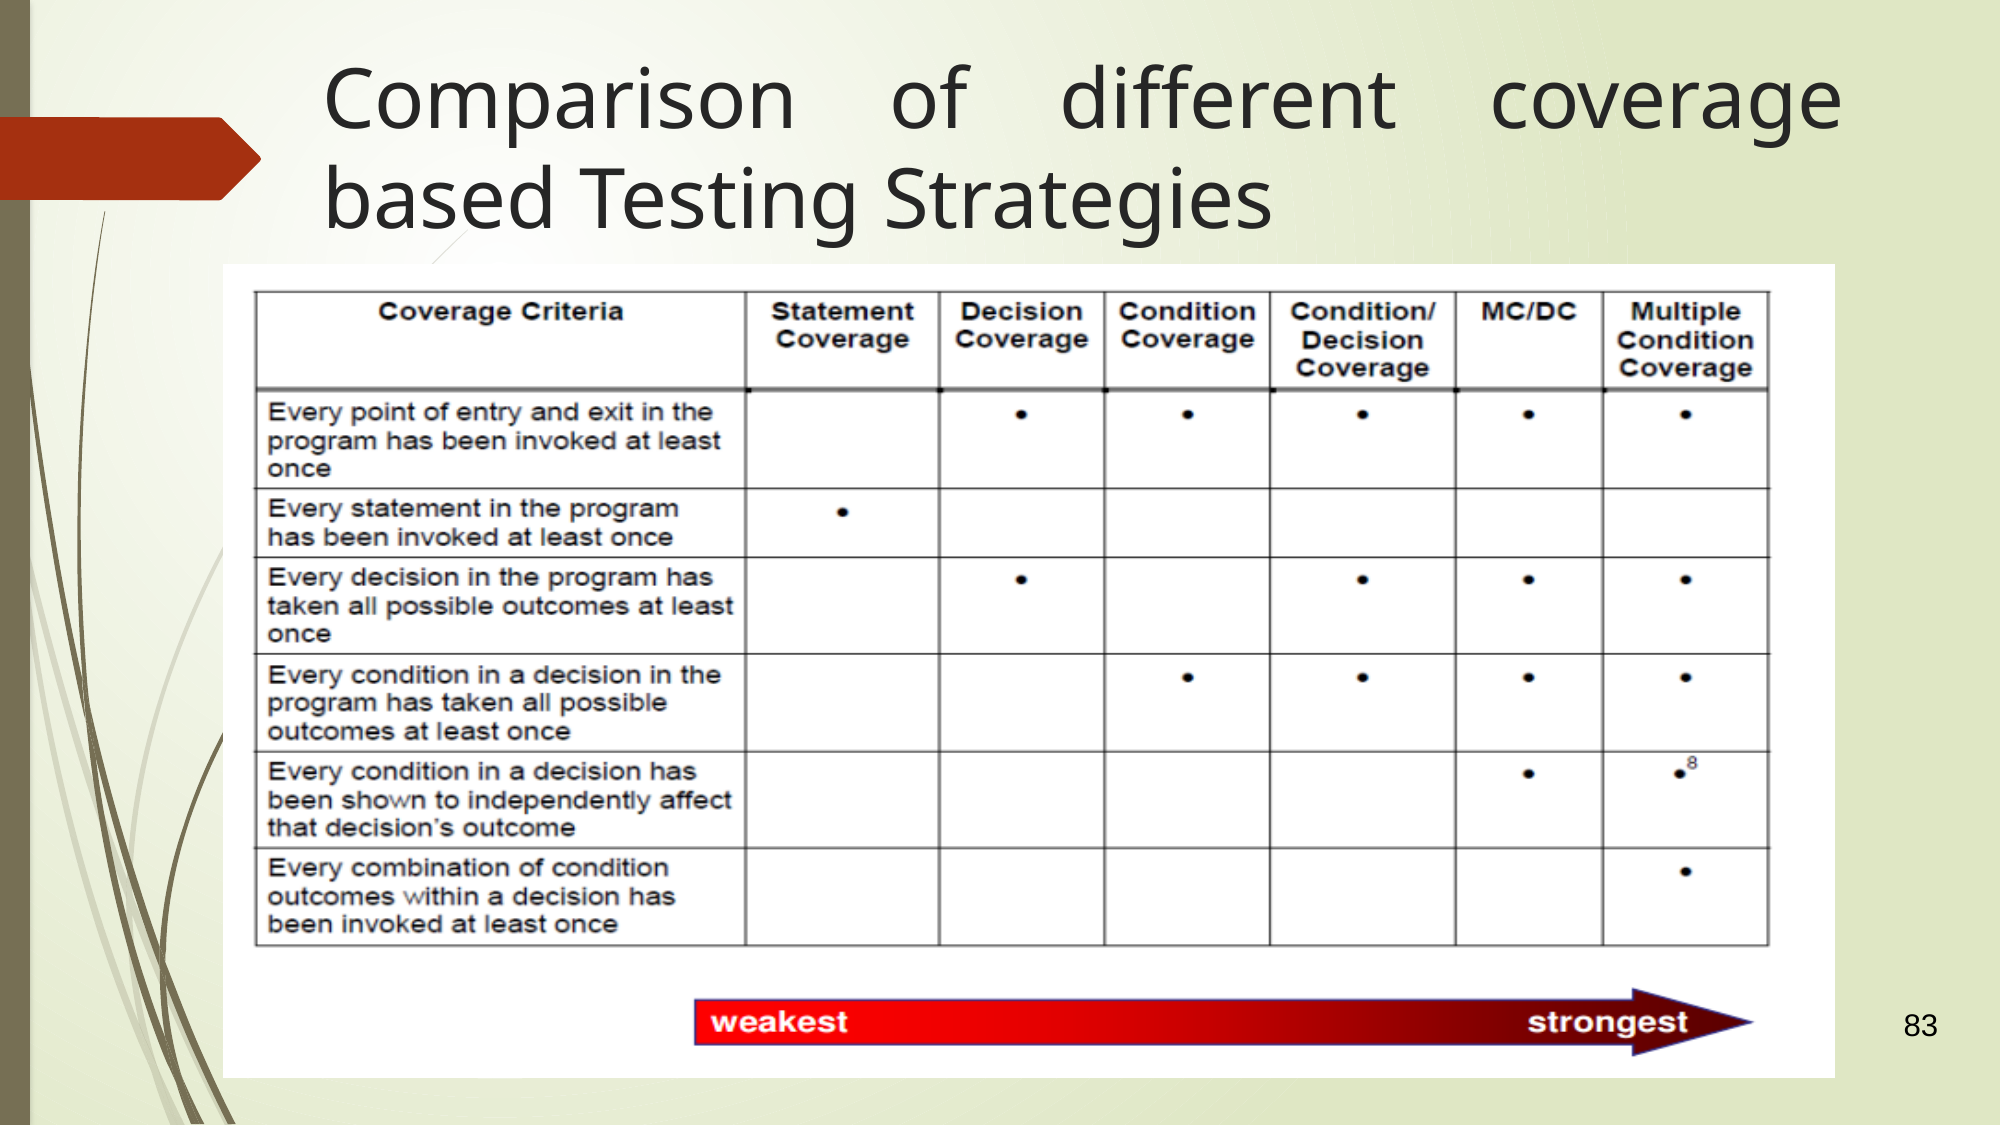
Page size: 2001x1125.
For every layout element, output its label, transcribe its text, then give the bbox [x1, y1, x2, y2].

title Comparison of different coverage based Testing Strategies [307, 38, 1862, 249]
slide_number 83 [1853, 994, 1954, 1055]
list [223, 264, 1835, 1078]
